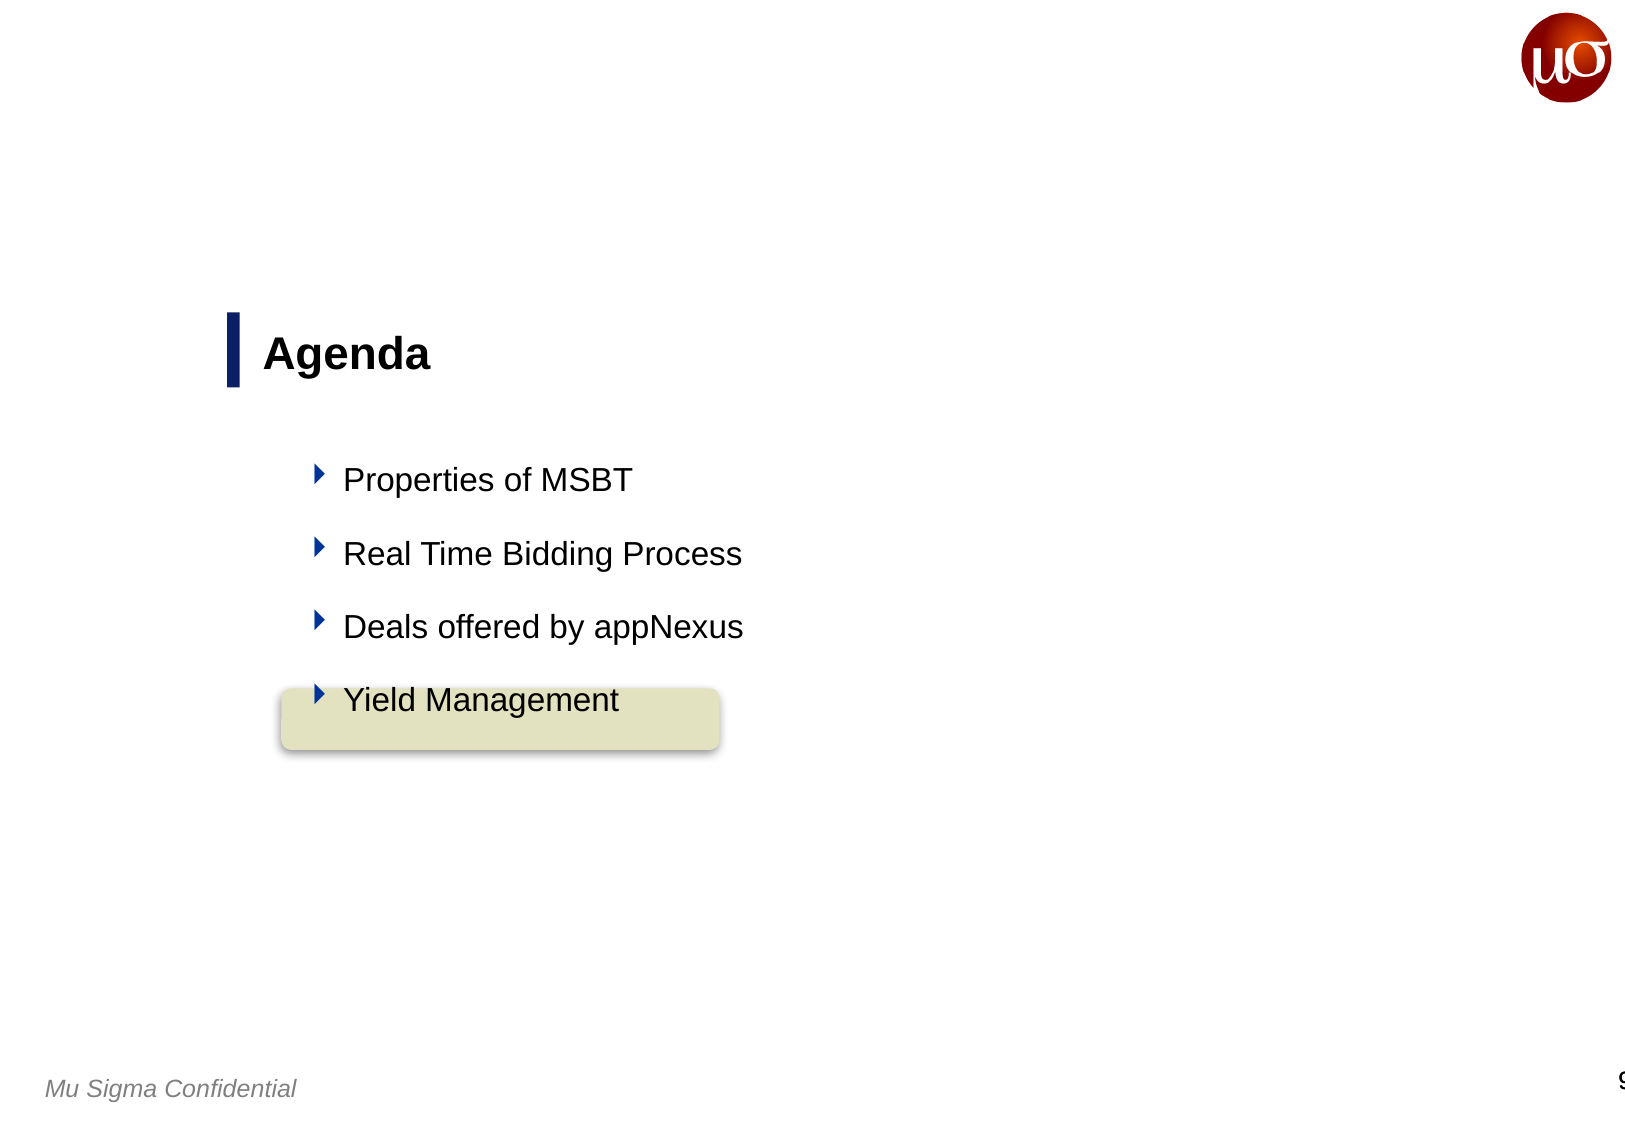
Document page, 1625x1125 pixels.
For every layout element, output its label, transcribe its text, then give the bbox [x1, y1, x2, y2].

subtitle Properties of MSBT Real Time Bidding Process Deals offered by appNexus Yield Management [304, 458, 1321, 909]
title Agenda [262, 199, 1363, 388]
text_box [279, 686, 304, 753]
picture [1516, 12, 1615, 103]
